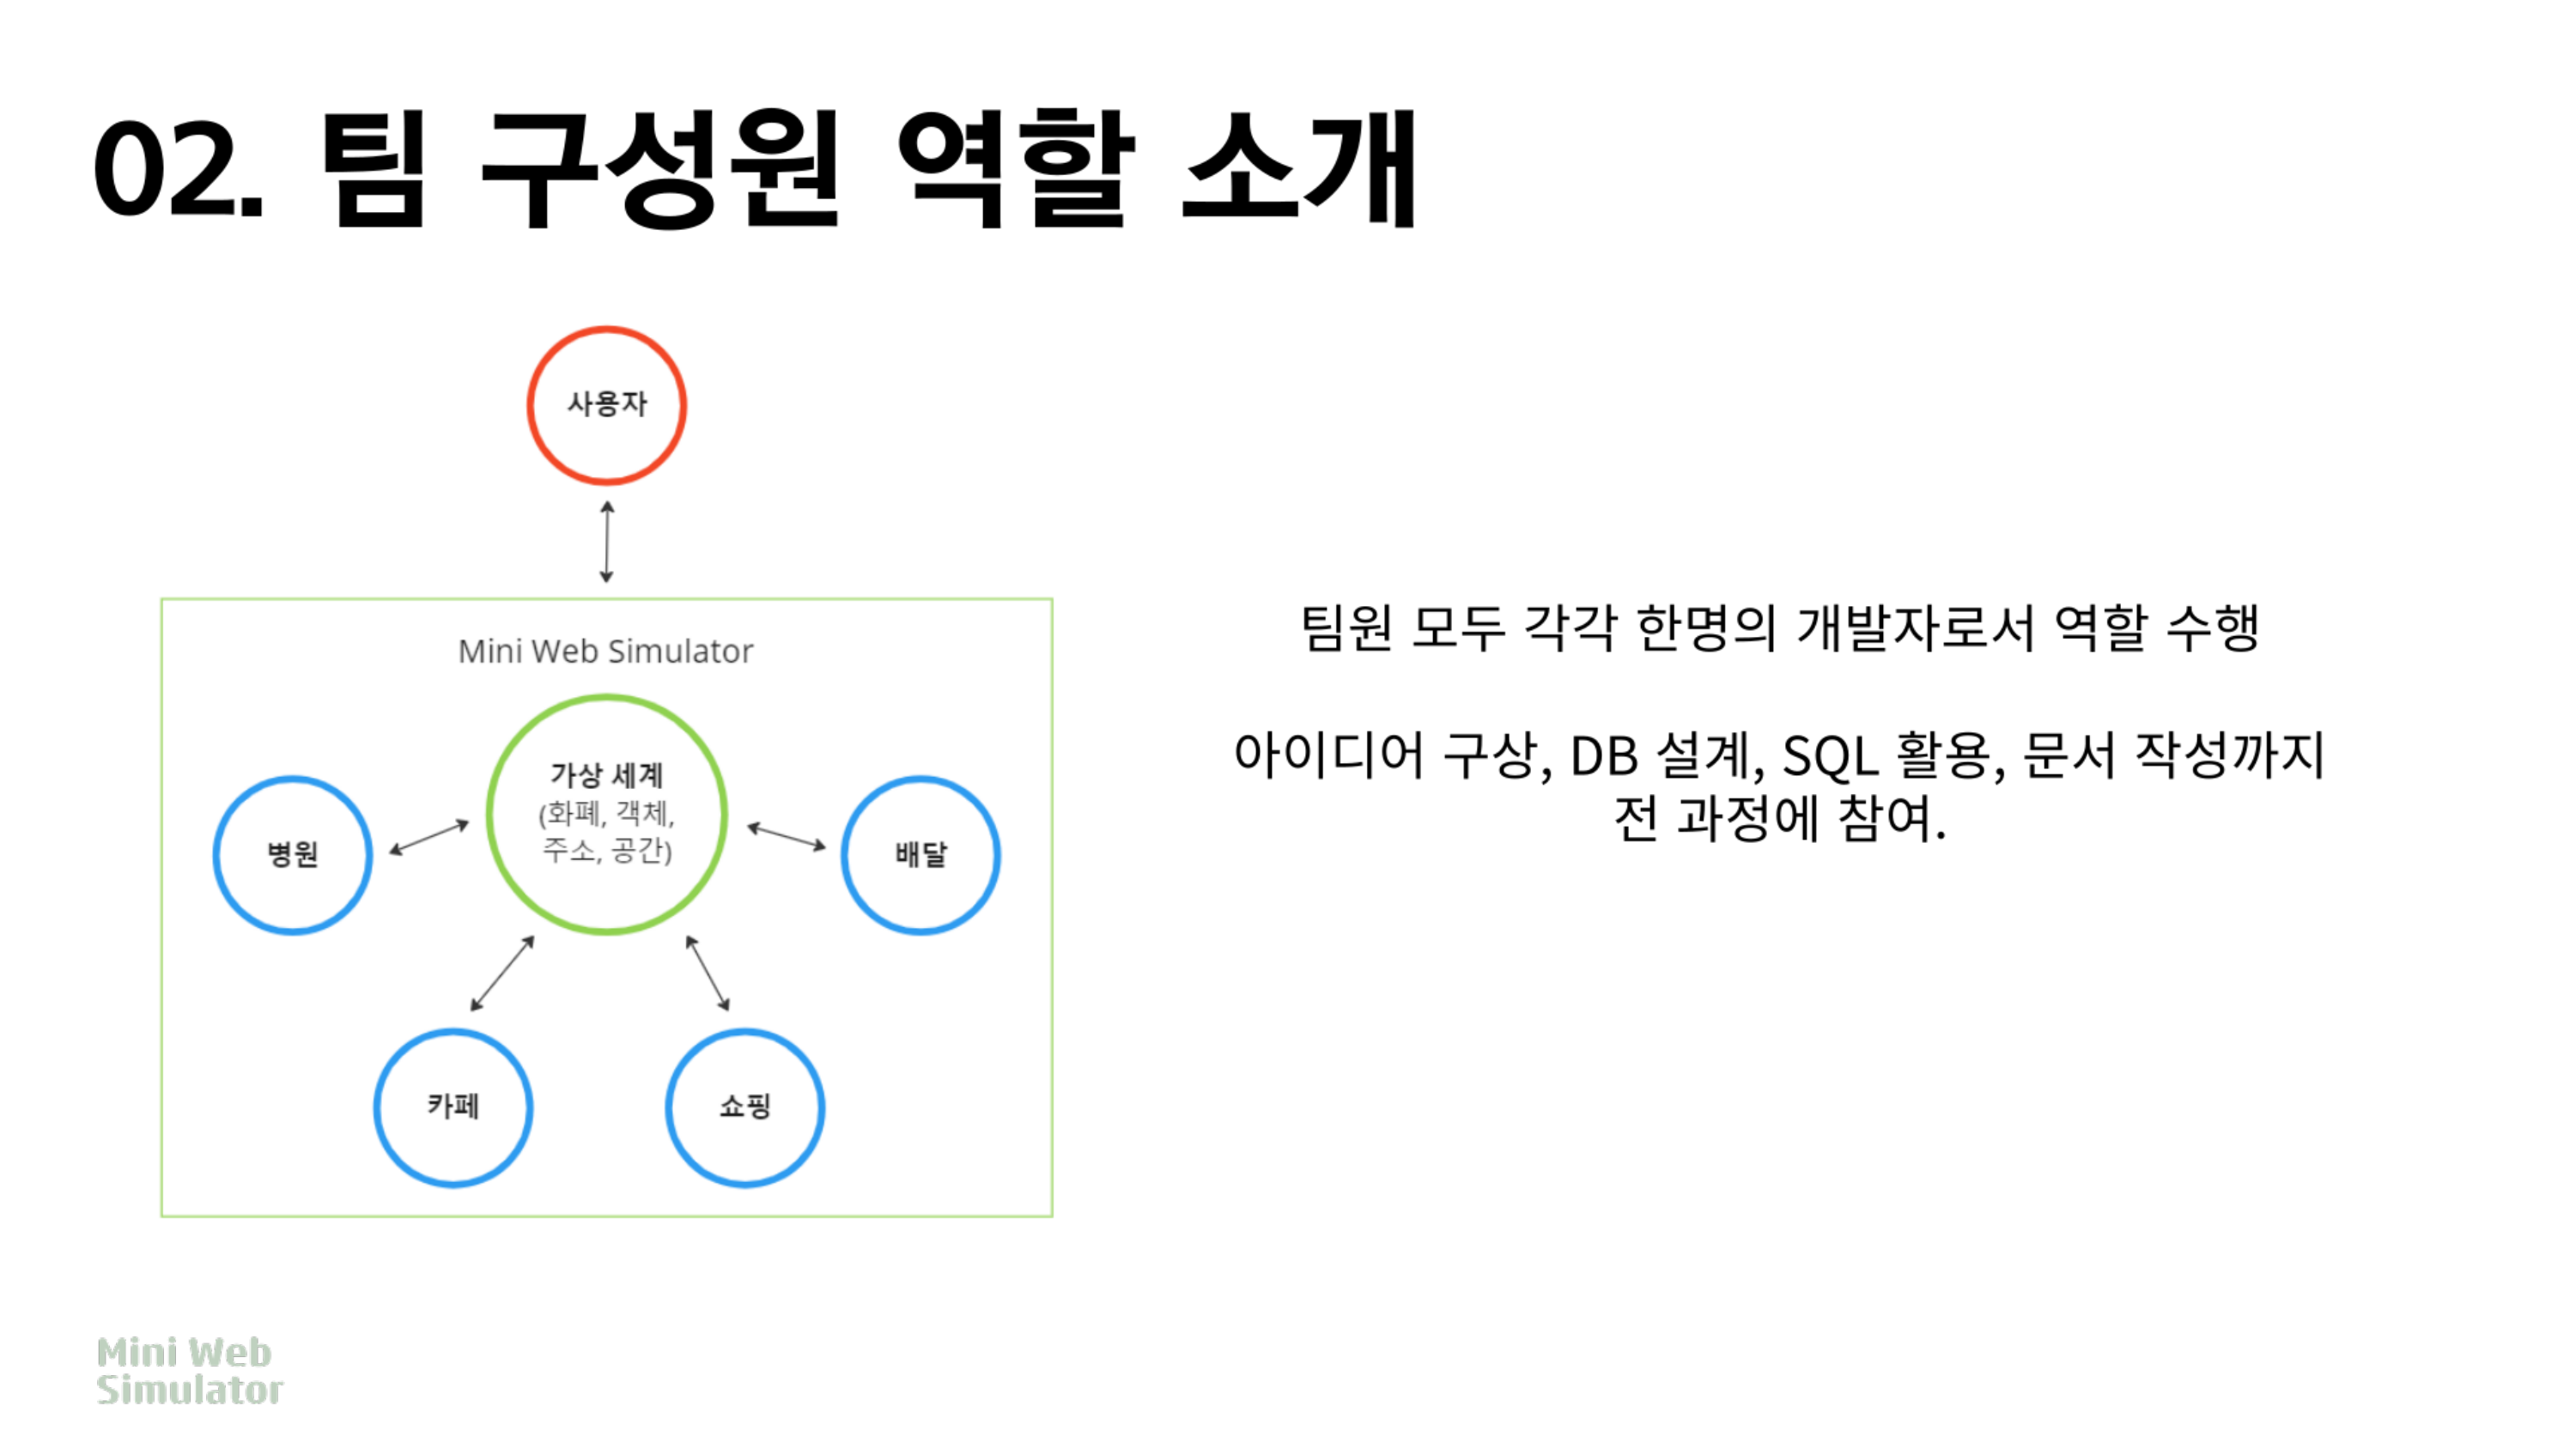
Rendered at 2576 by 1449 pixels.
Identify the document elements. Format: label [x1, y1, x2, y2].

picture [90, 1325, 300, 1432]
picture [71, 57, 1482, 294]
text_box [95, 266, 1113, 1277]
picture [1106, 584, 2351, 867]
